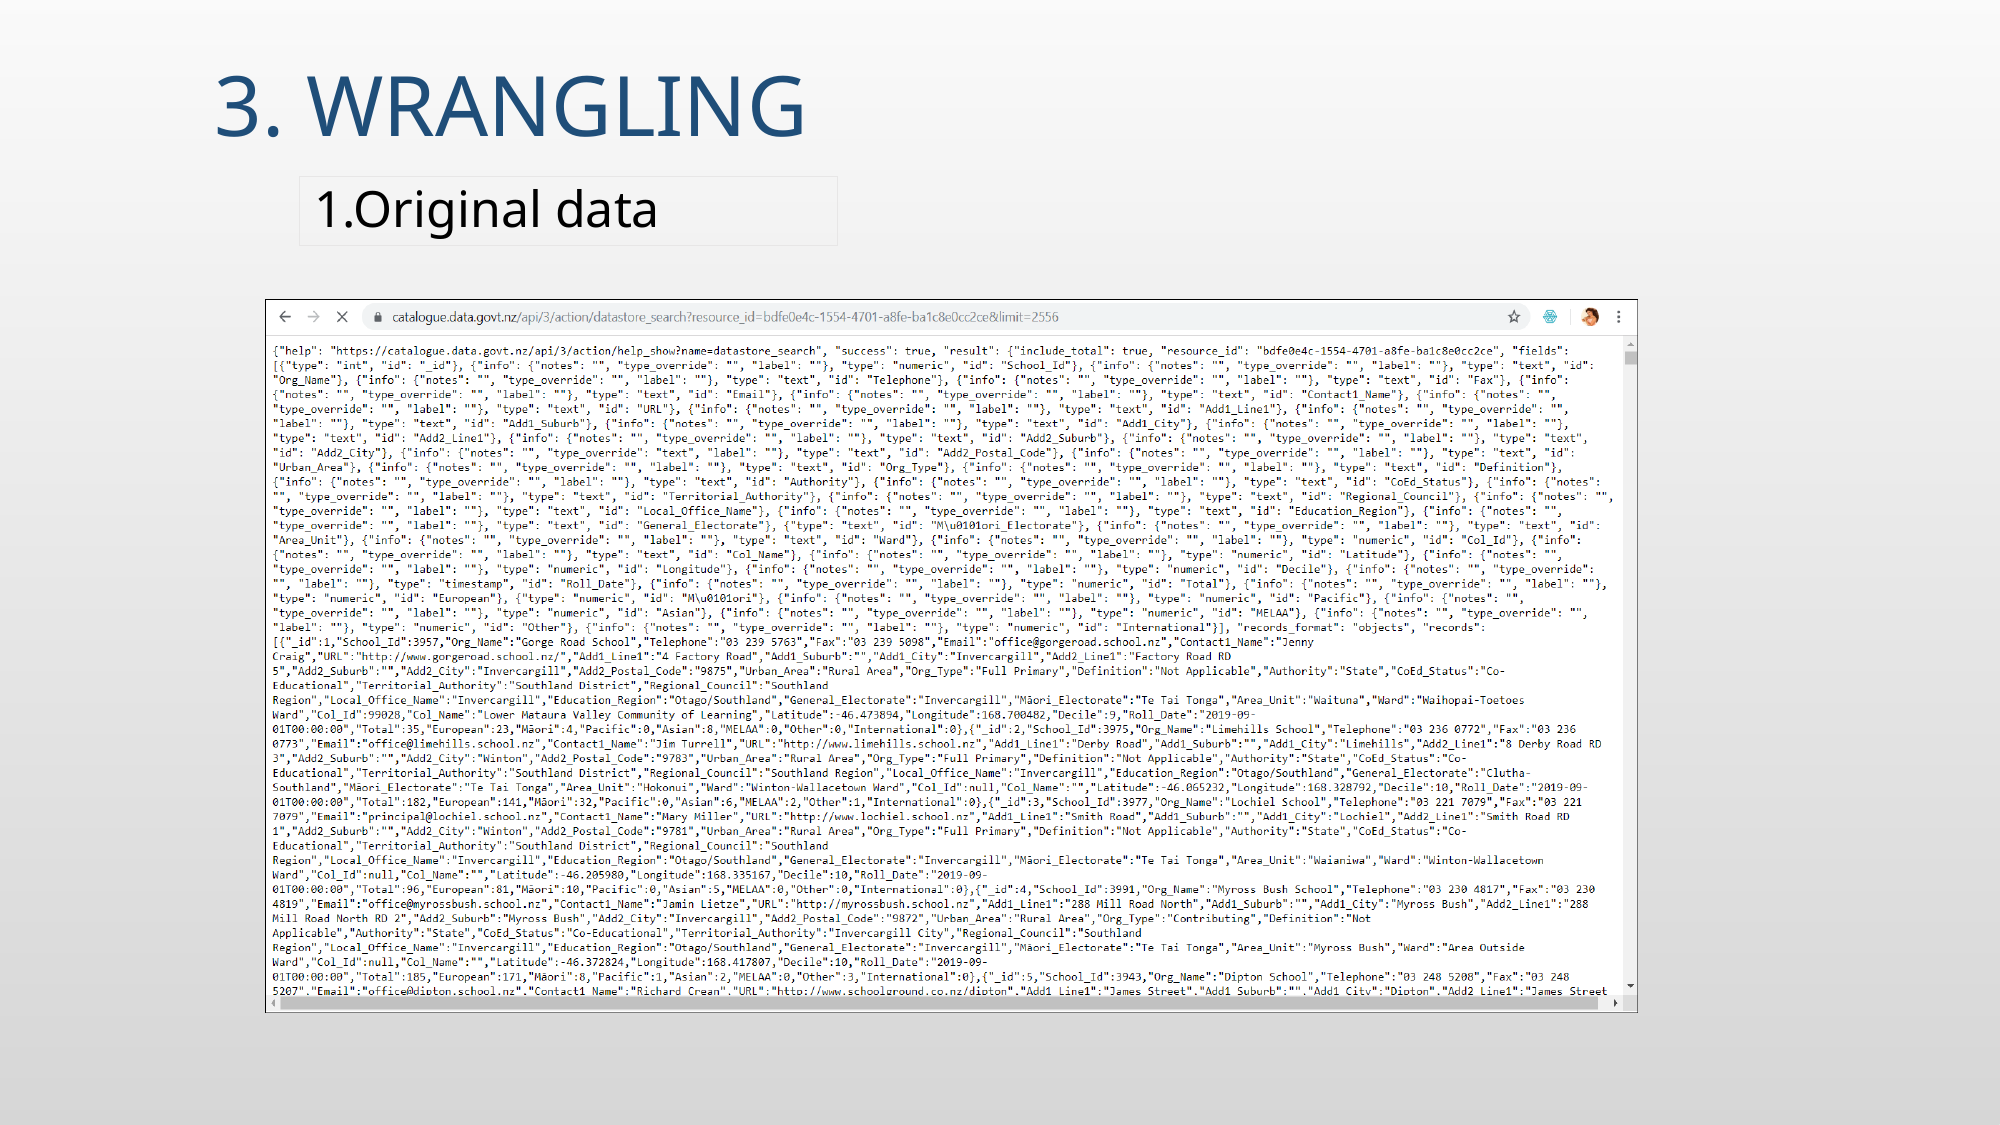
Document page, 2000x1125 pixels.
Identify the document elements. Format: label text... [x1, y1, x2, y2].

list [265, 299, 1638, 1013]
text_box 1.Original data [299, 176, 838, 246]
title 3. Wrangling [199, 45, 1800, 263]
